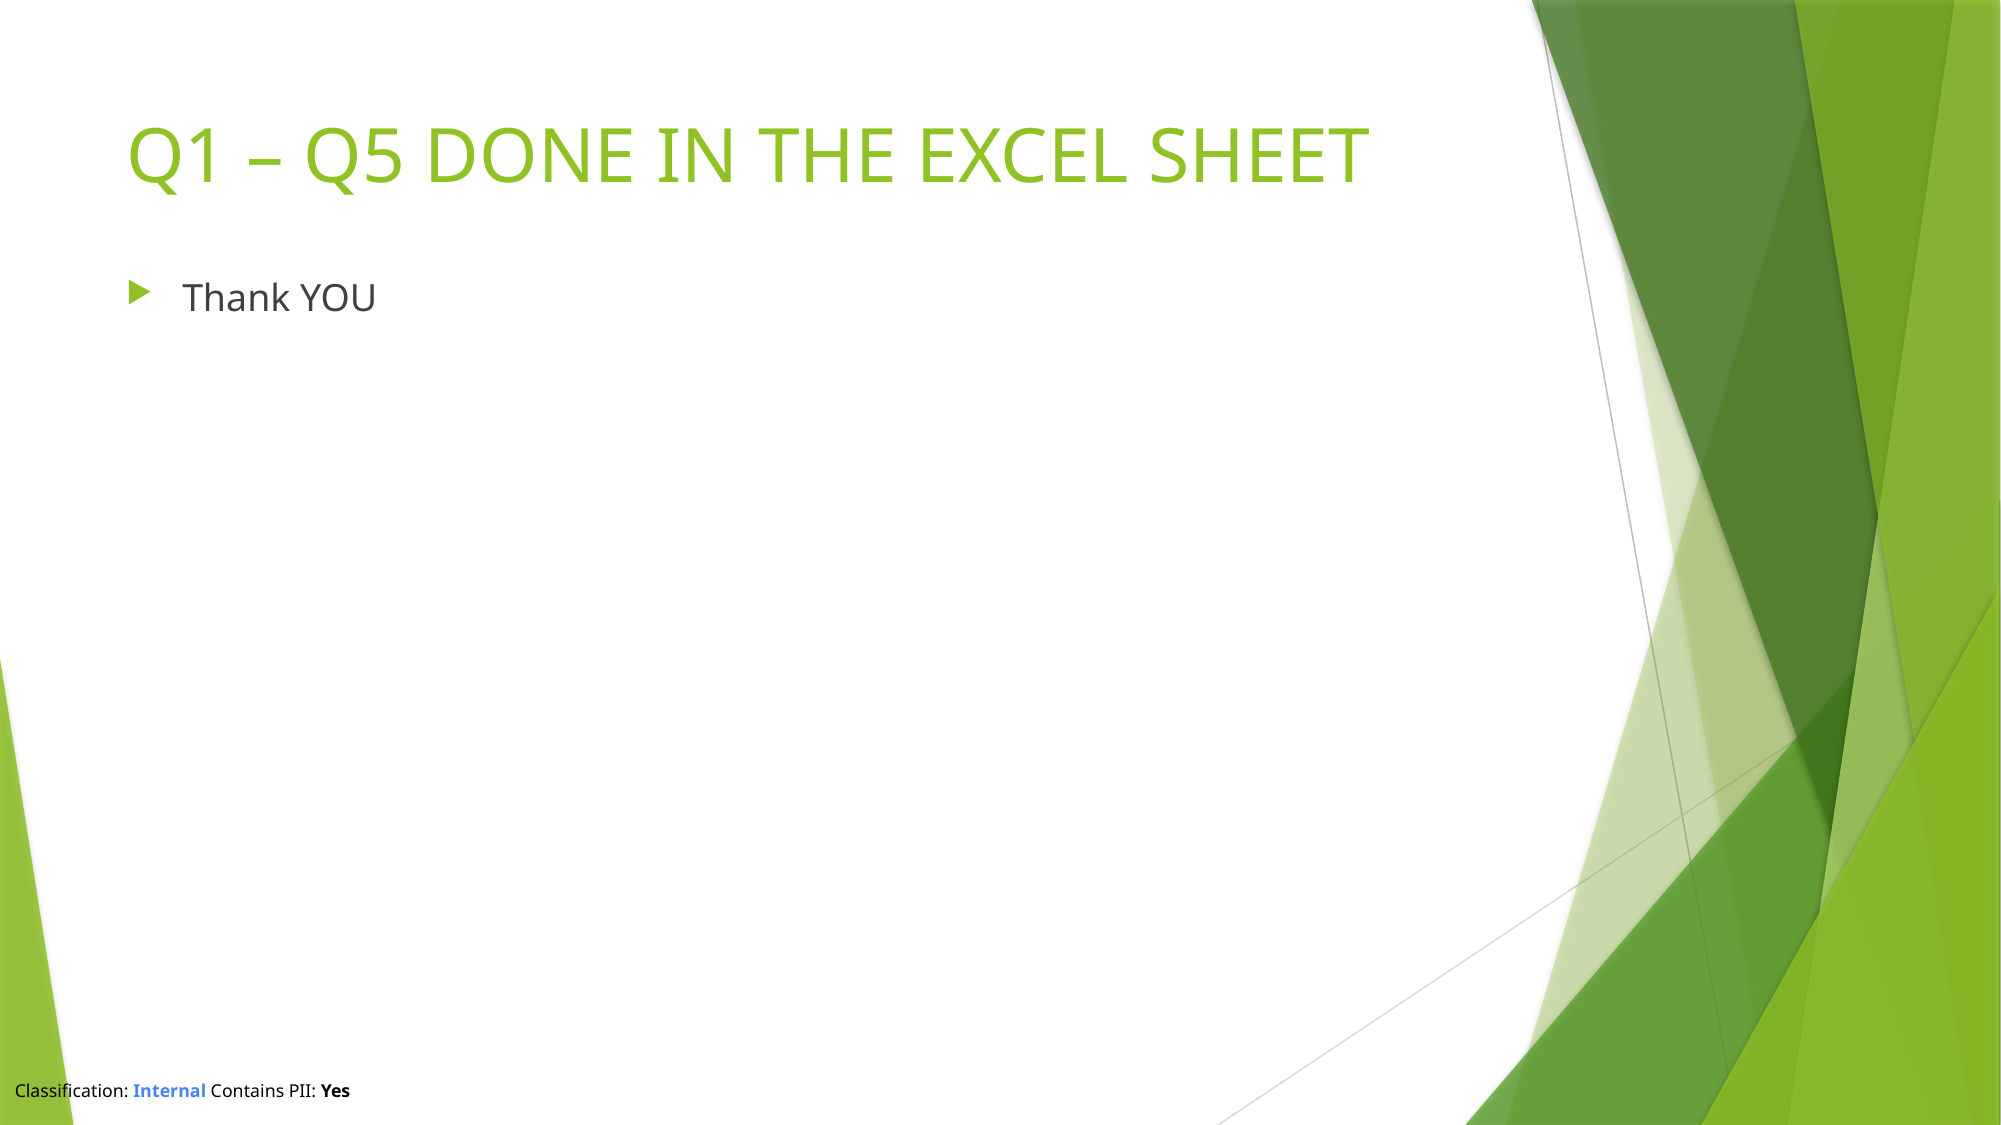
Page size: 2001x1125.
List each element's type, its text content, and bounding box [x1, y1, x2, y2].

title Q1 – Q5 DONE IN THE EXCEL SHEET [111, 99, 1522, 230]
list Thank YOU [111, 266, 1522, 992]
